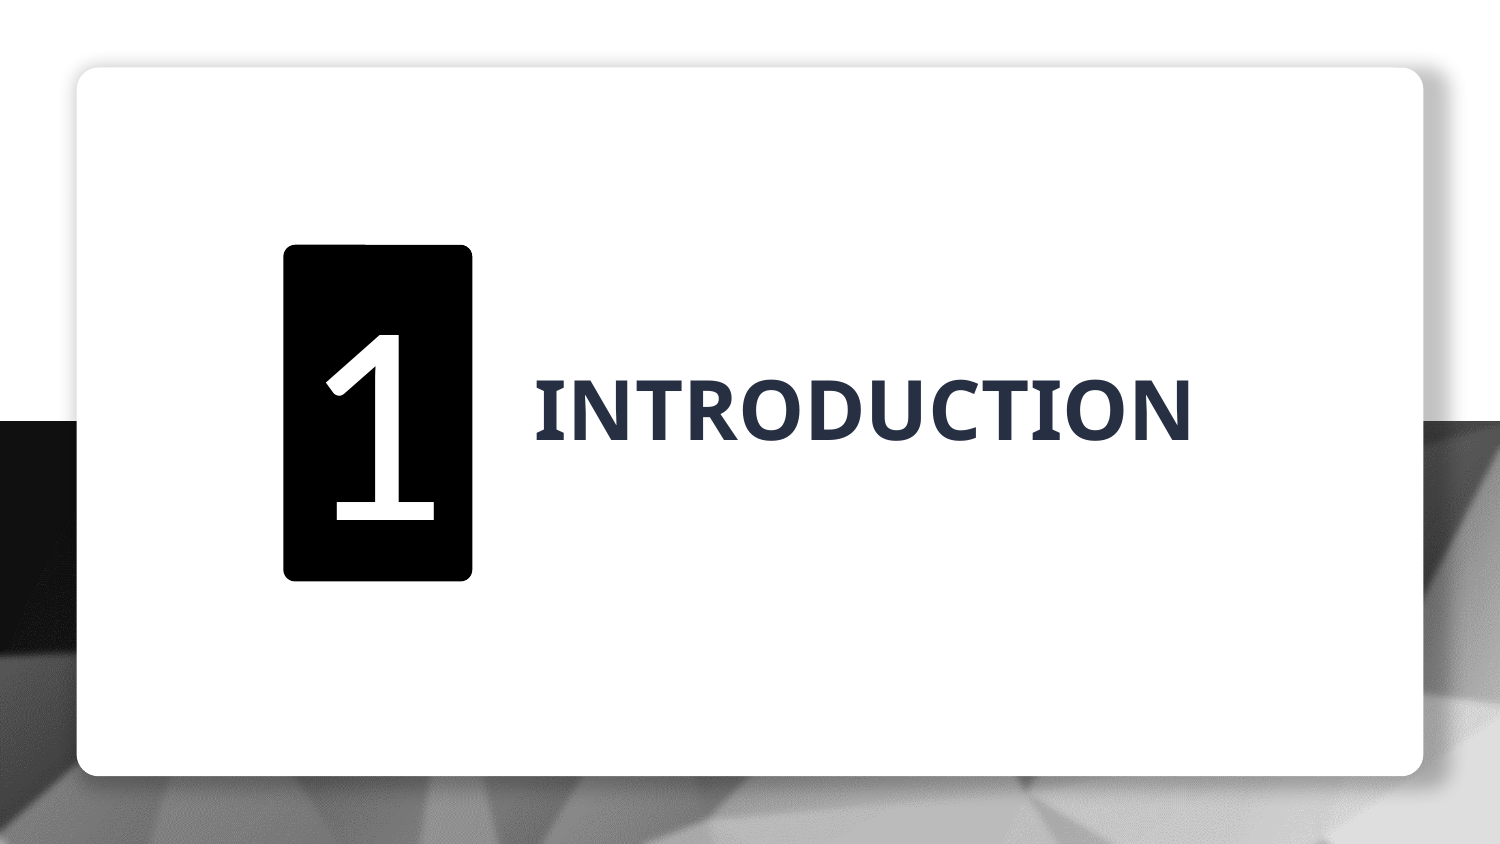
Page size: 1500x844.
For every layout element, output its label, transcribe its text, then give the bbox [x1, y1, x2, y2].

text_box INTRODUCTION [534, 357, 1294, 420]
text_box [74, 65, 1426, 420]
picture [0, 421, 1500, 844]
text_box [283, 232, 479, 582]
